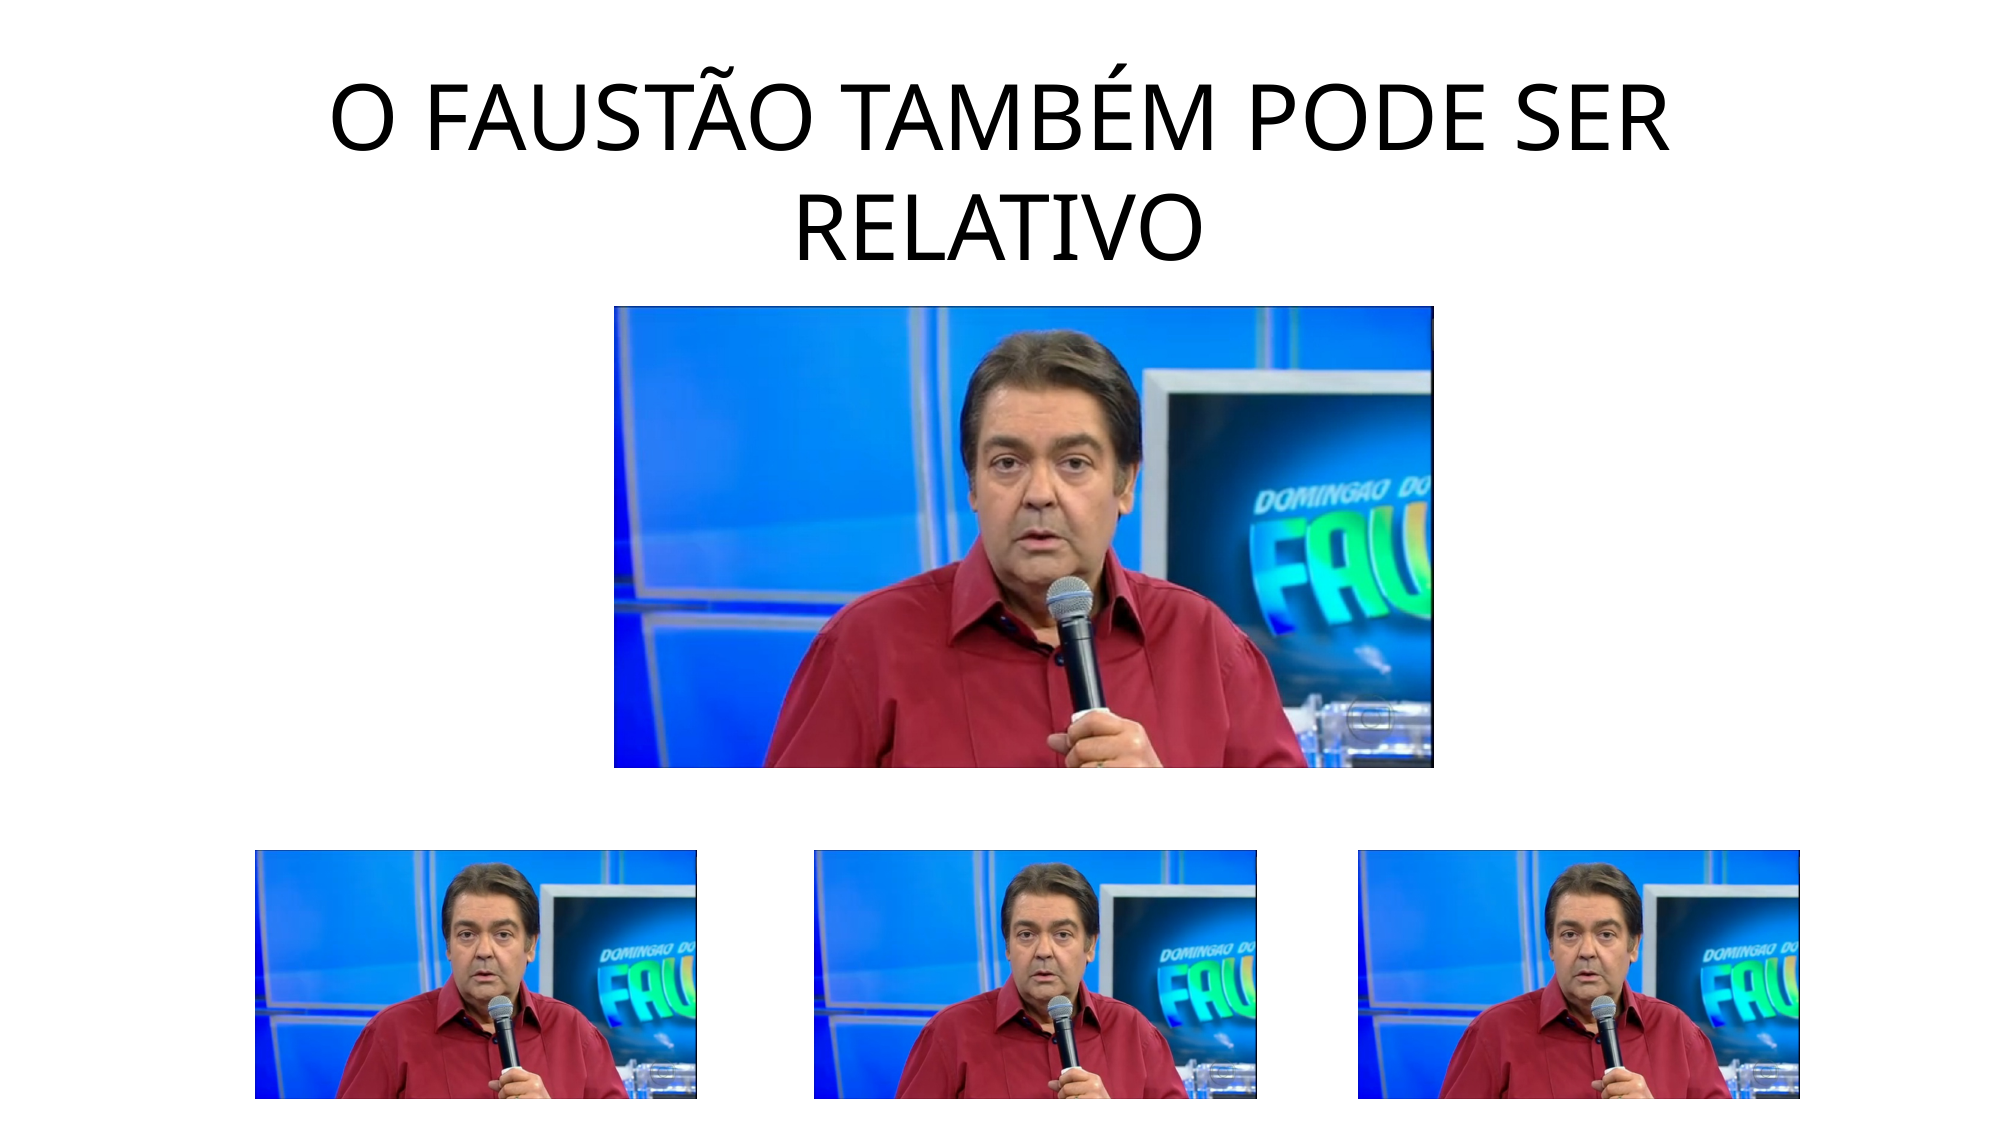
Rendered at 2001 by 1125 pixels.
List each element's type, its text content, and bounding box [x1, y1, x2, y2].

picture [1357, 849, 1800, 1099]
picture [613, 306, 1435, 768]
picture [814, 849, 1257, 1099]
text_box O FAUSTÃO TAMBÉM PODE SER RELATIVO [137, 59, 1863, 277]
picture [254, 849, 697, 1099]
